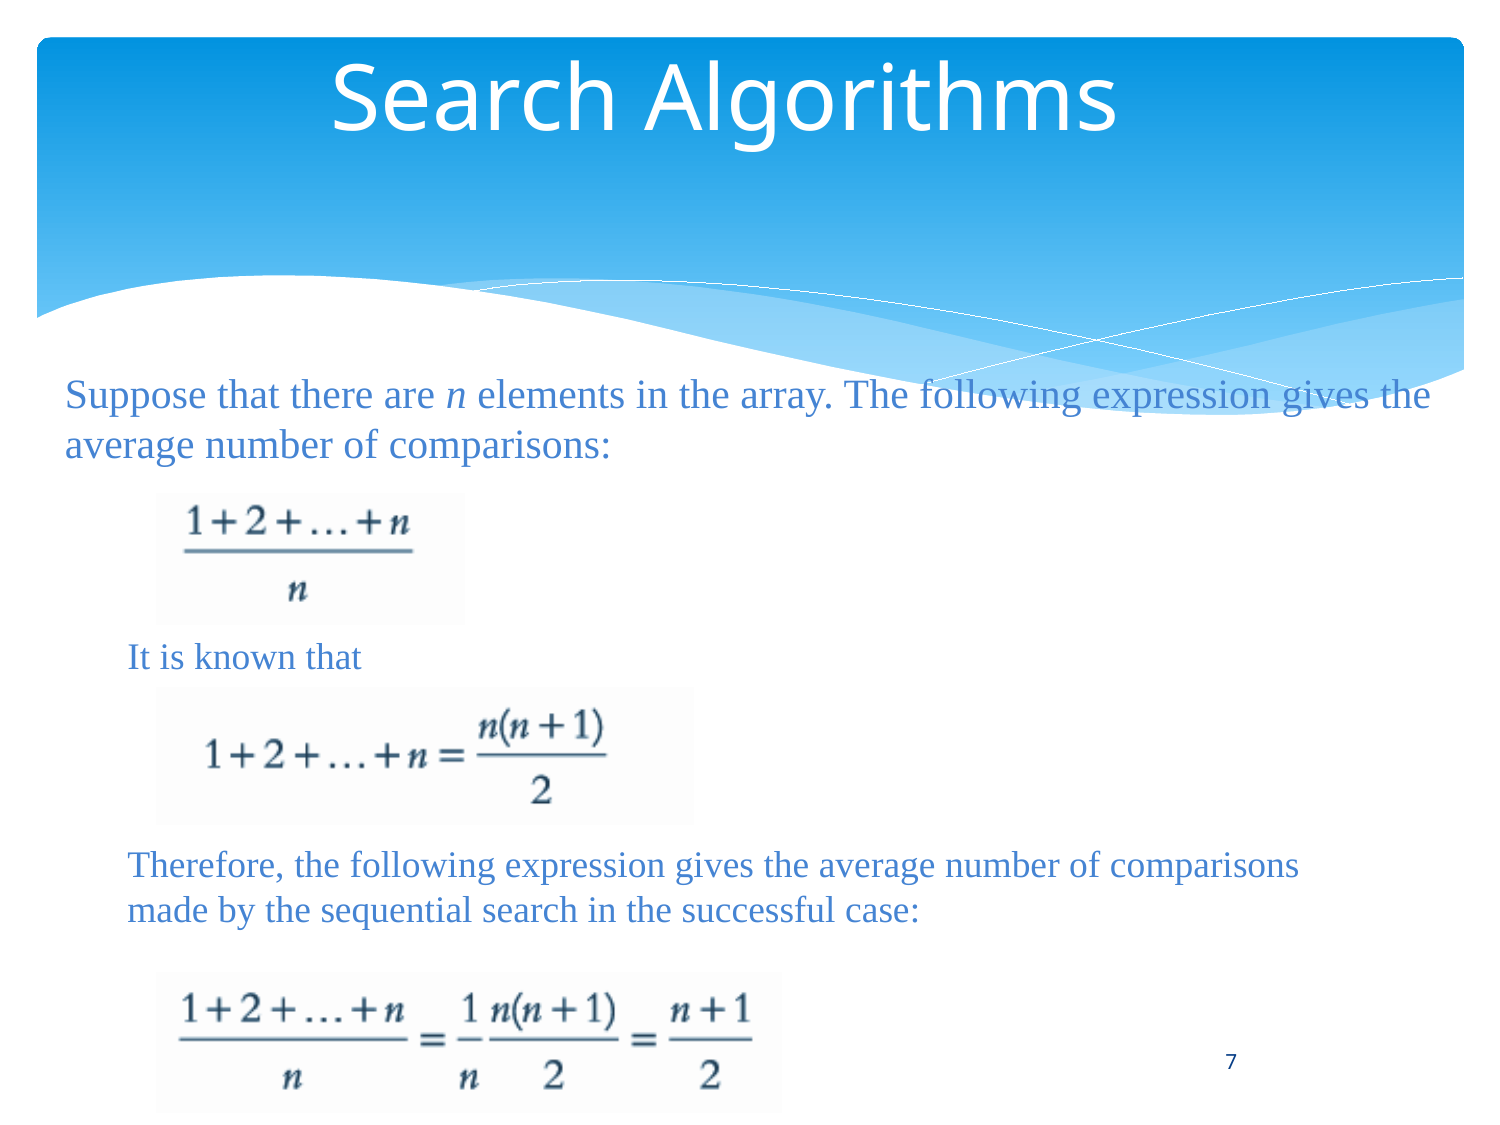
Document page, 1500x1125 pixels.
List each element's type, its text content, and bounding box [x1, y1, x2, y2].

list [155, 493, 465, 626]
text_box Therefore, the following expression gives the average number of comparisons made by the sequential search in the successful case: [112, 832, 1325, 937]
text_box Suppose that there are n elements in the array. The following expression gives the average number of comparisons: [49, 359, 1463, 475]
slide_number 7 [1074, 1025, 1388, 1100]
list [155, 972, 782, 1113]
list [155, 687, 694, 826]
title Search Algorithms [87, 0, 1363, 188]
text_box It is known that [112, 624, 1050, 685]
